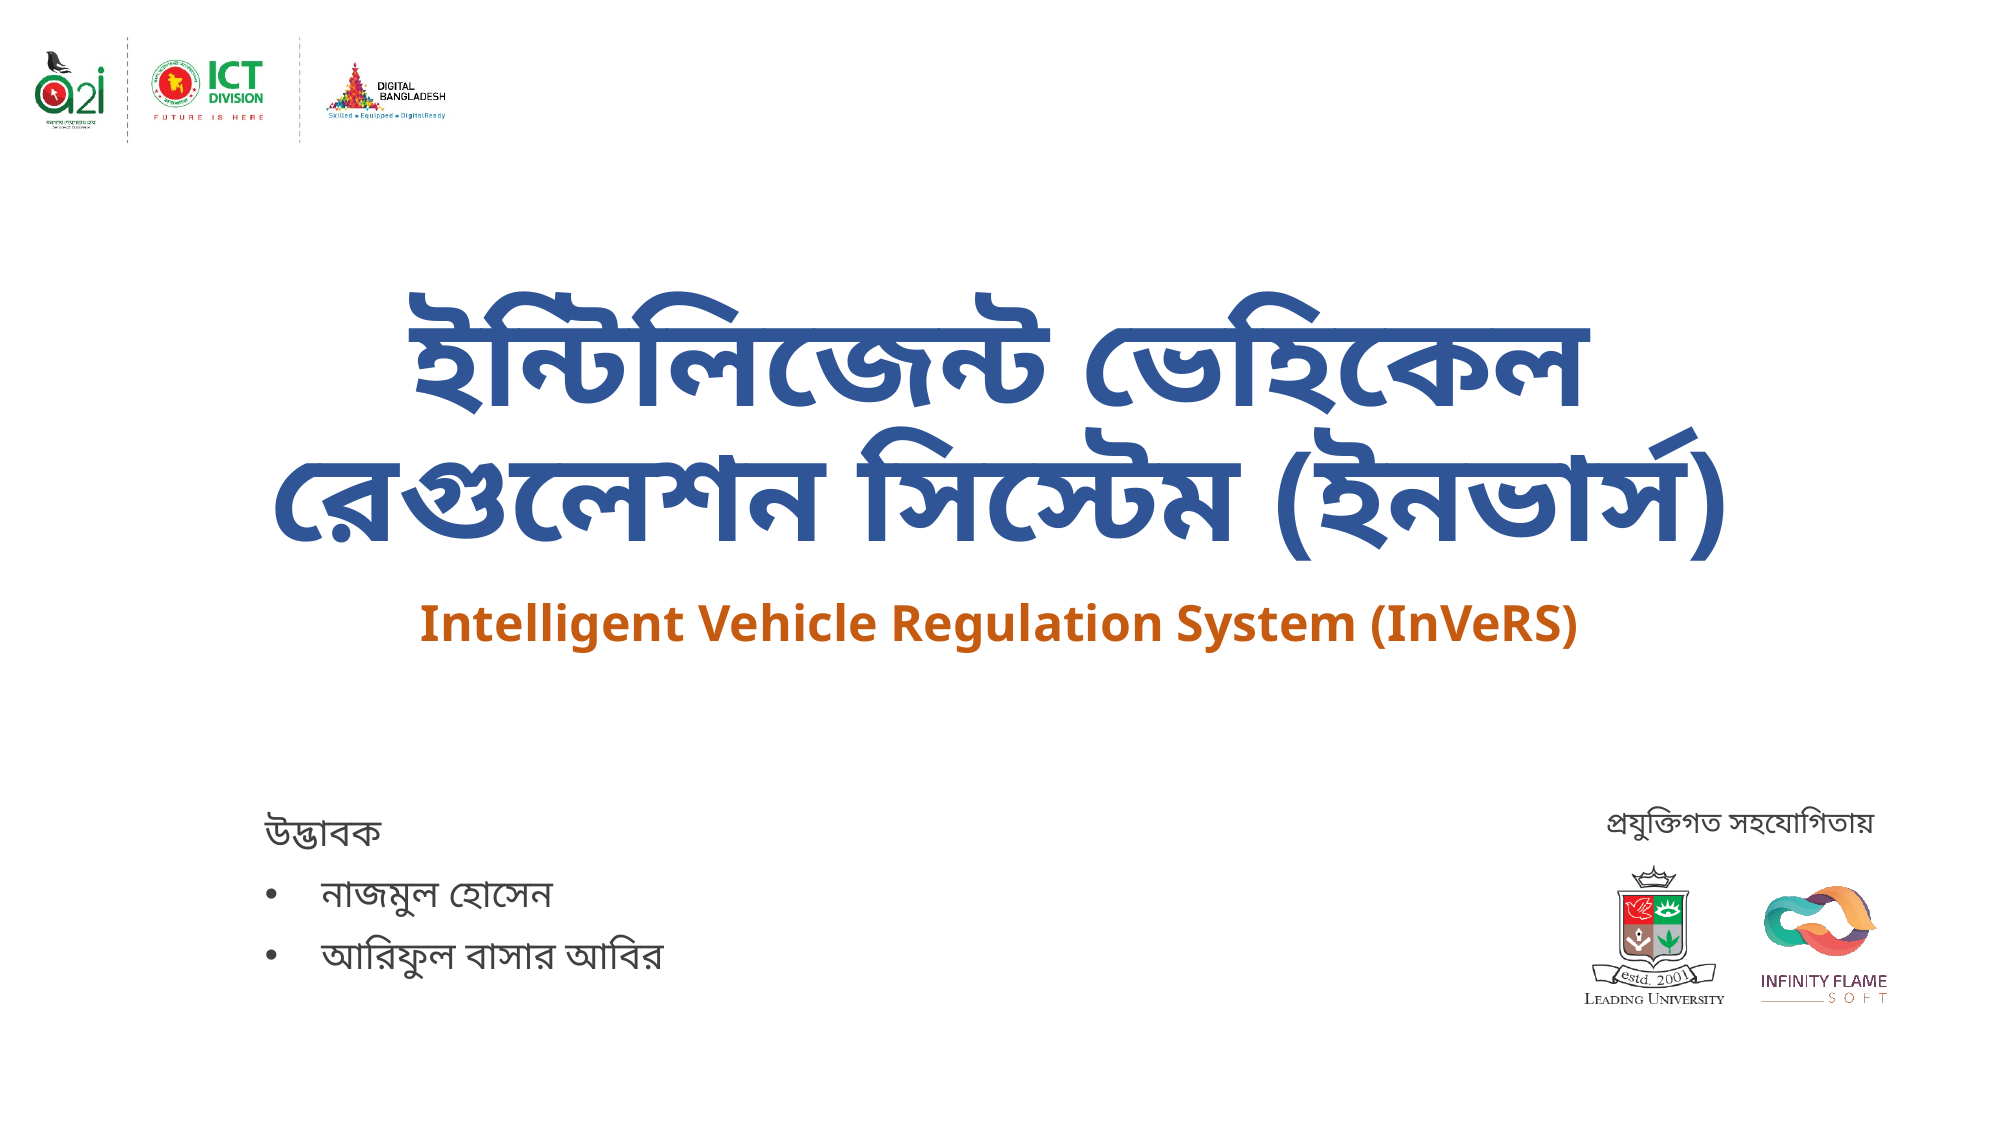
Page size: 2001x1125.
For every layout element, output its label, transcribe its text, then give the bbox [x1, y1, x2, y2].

picture [1584, 863, 1726, 1008]
title ইন্টিলিজেন্ট ভেহিকেল রেগুলেশন সিস্টেম (ইনভার্স) [249, 277, 1750, 576]
picture [1746, 881, 1906, 1008]
text_box উদ্ভাবক নাজমুল হোসেন আরিফুল বাসার আবির [249, 806, 1542, 998]
subtitle Intelligent Vehicle Regulation System (InVeRS) [249, 590, 1750, 685]
picture [23, 23, 477, 155]
text_box প্রযুক্তিগত সহযোগিতায় [1541, 797, 1939, 848]
